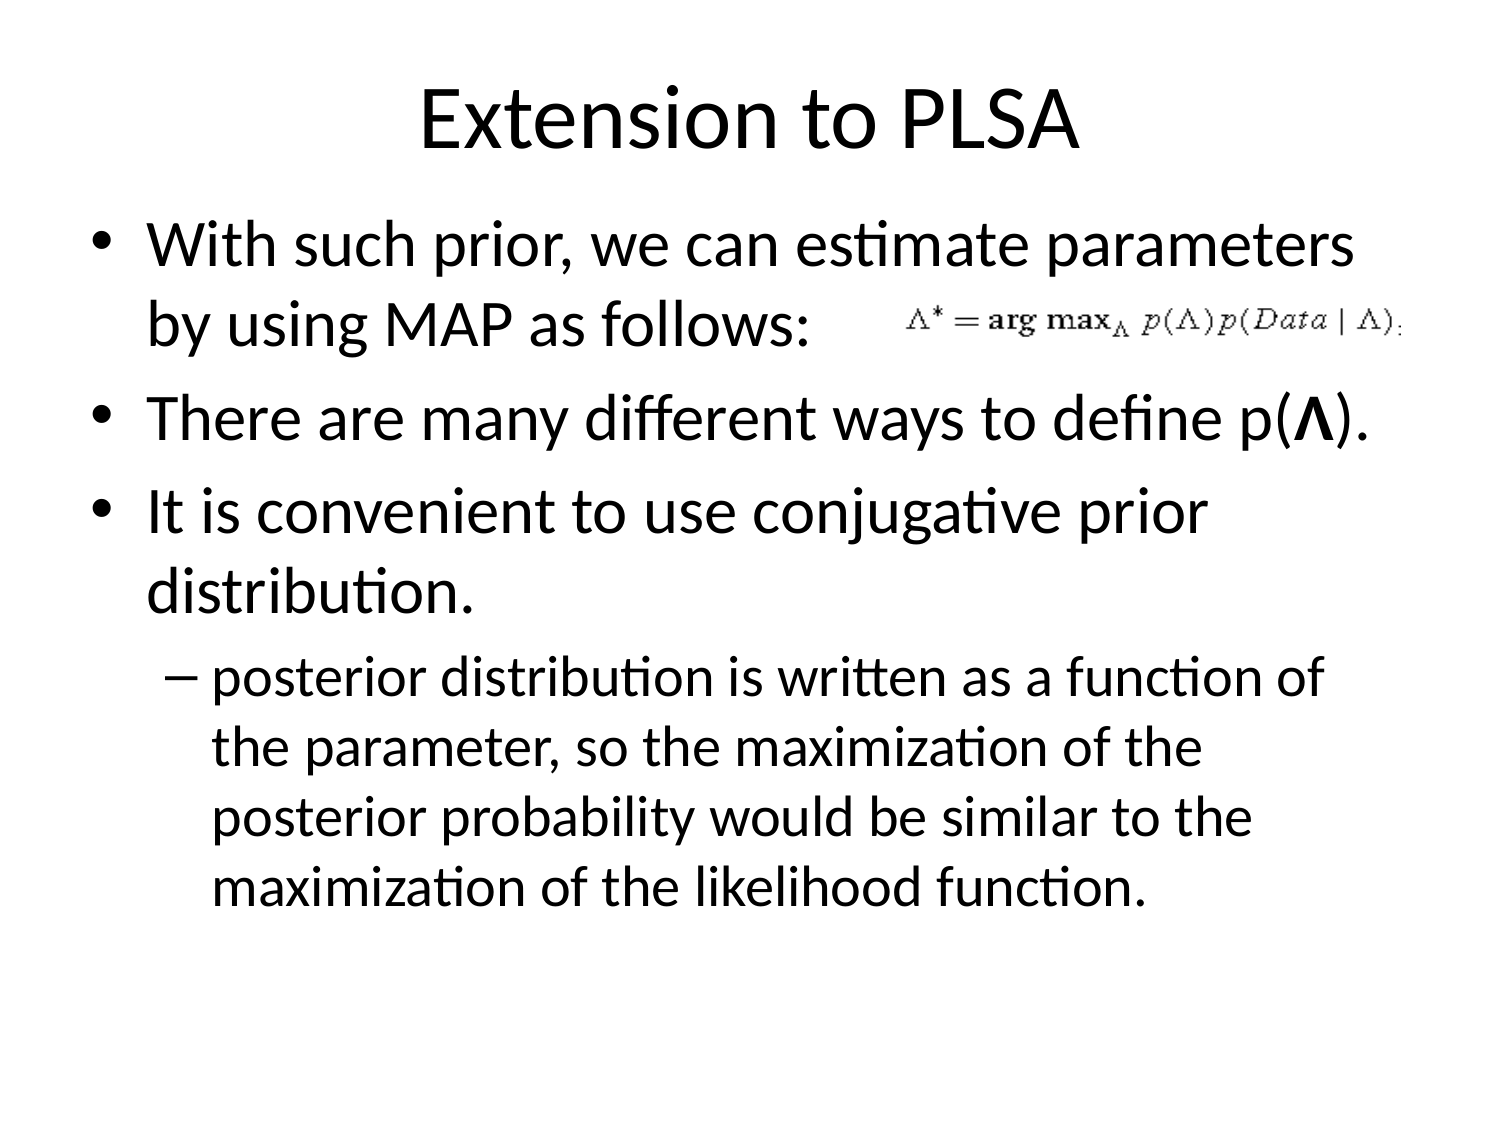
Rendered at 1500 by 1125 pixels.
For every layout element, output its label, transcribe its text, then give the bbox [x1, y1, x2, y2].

list With such prior, we can estimate parameters by using MAP as follows: There are many different ways to define p(Λ). It is convenient to use conjugative prior distribution. posterior distribution is written as a function of the parameter, so the maximization of the posterior probability would be similar to the maximization of the likelihood function. [75, 192, 1425, 1029]
picture [883, 276, 1401, 367]
title Extension to PLSA [75, 45, 1425, 179]
